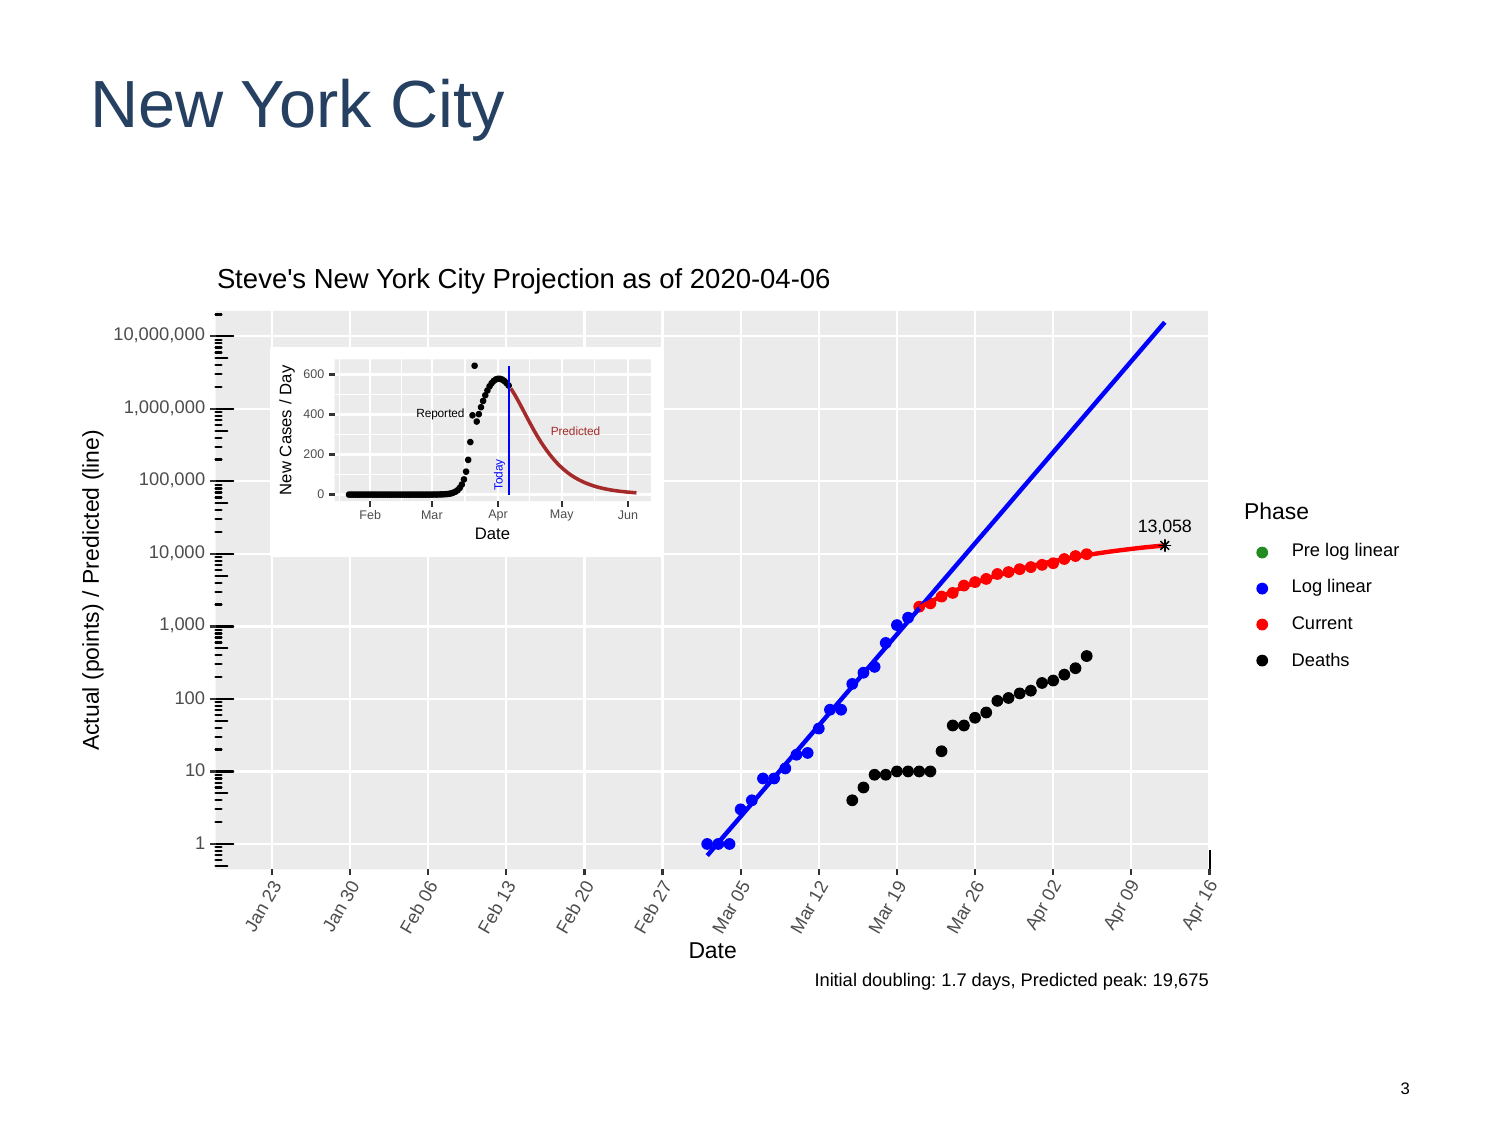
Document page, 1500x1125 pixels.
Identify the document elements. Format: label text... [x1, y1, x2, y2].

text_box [74, 262, 1426, 1006]
title New York City [75, 7, 1425, 195]
slide_number 3 [1306, 1057, 1425, 1118]
